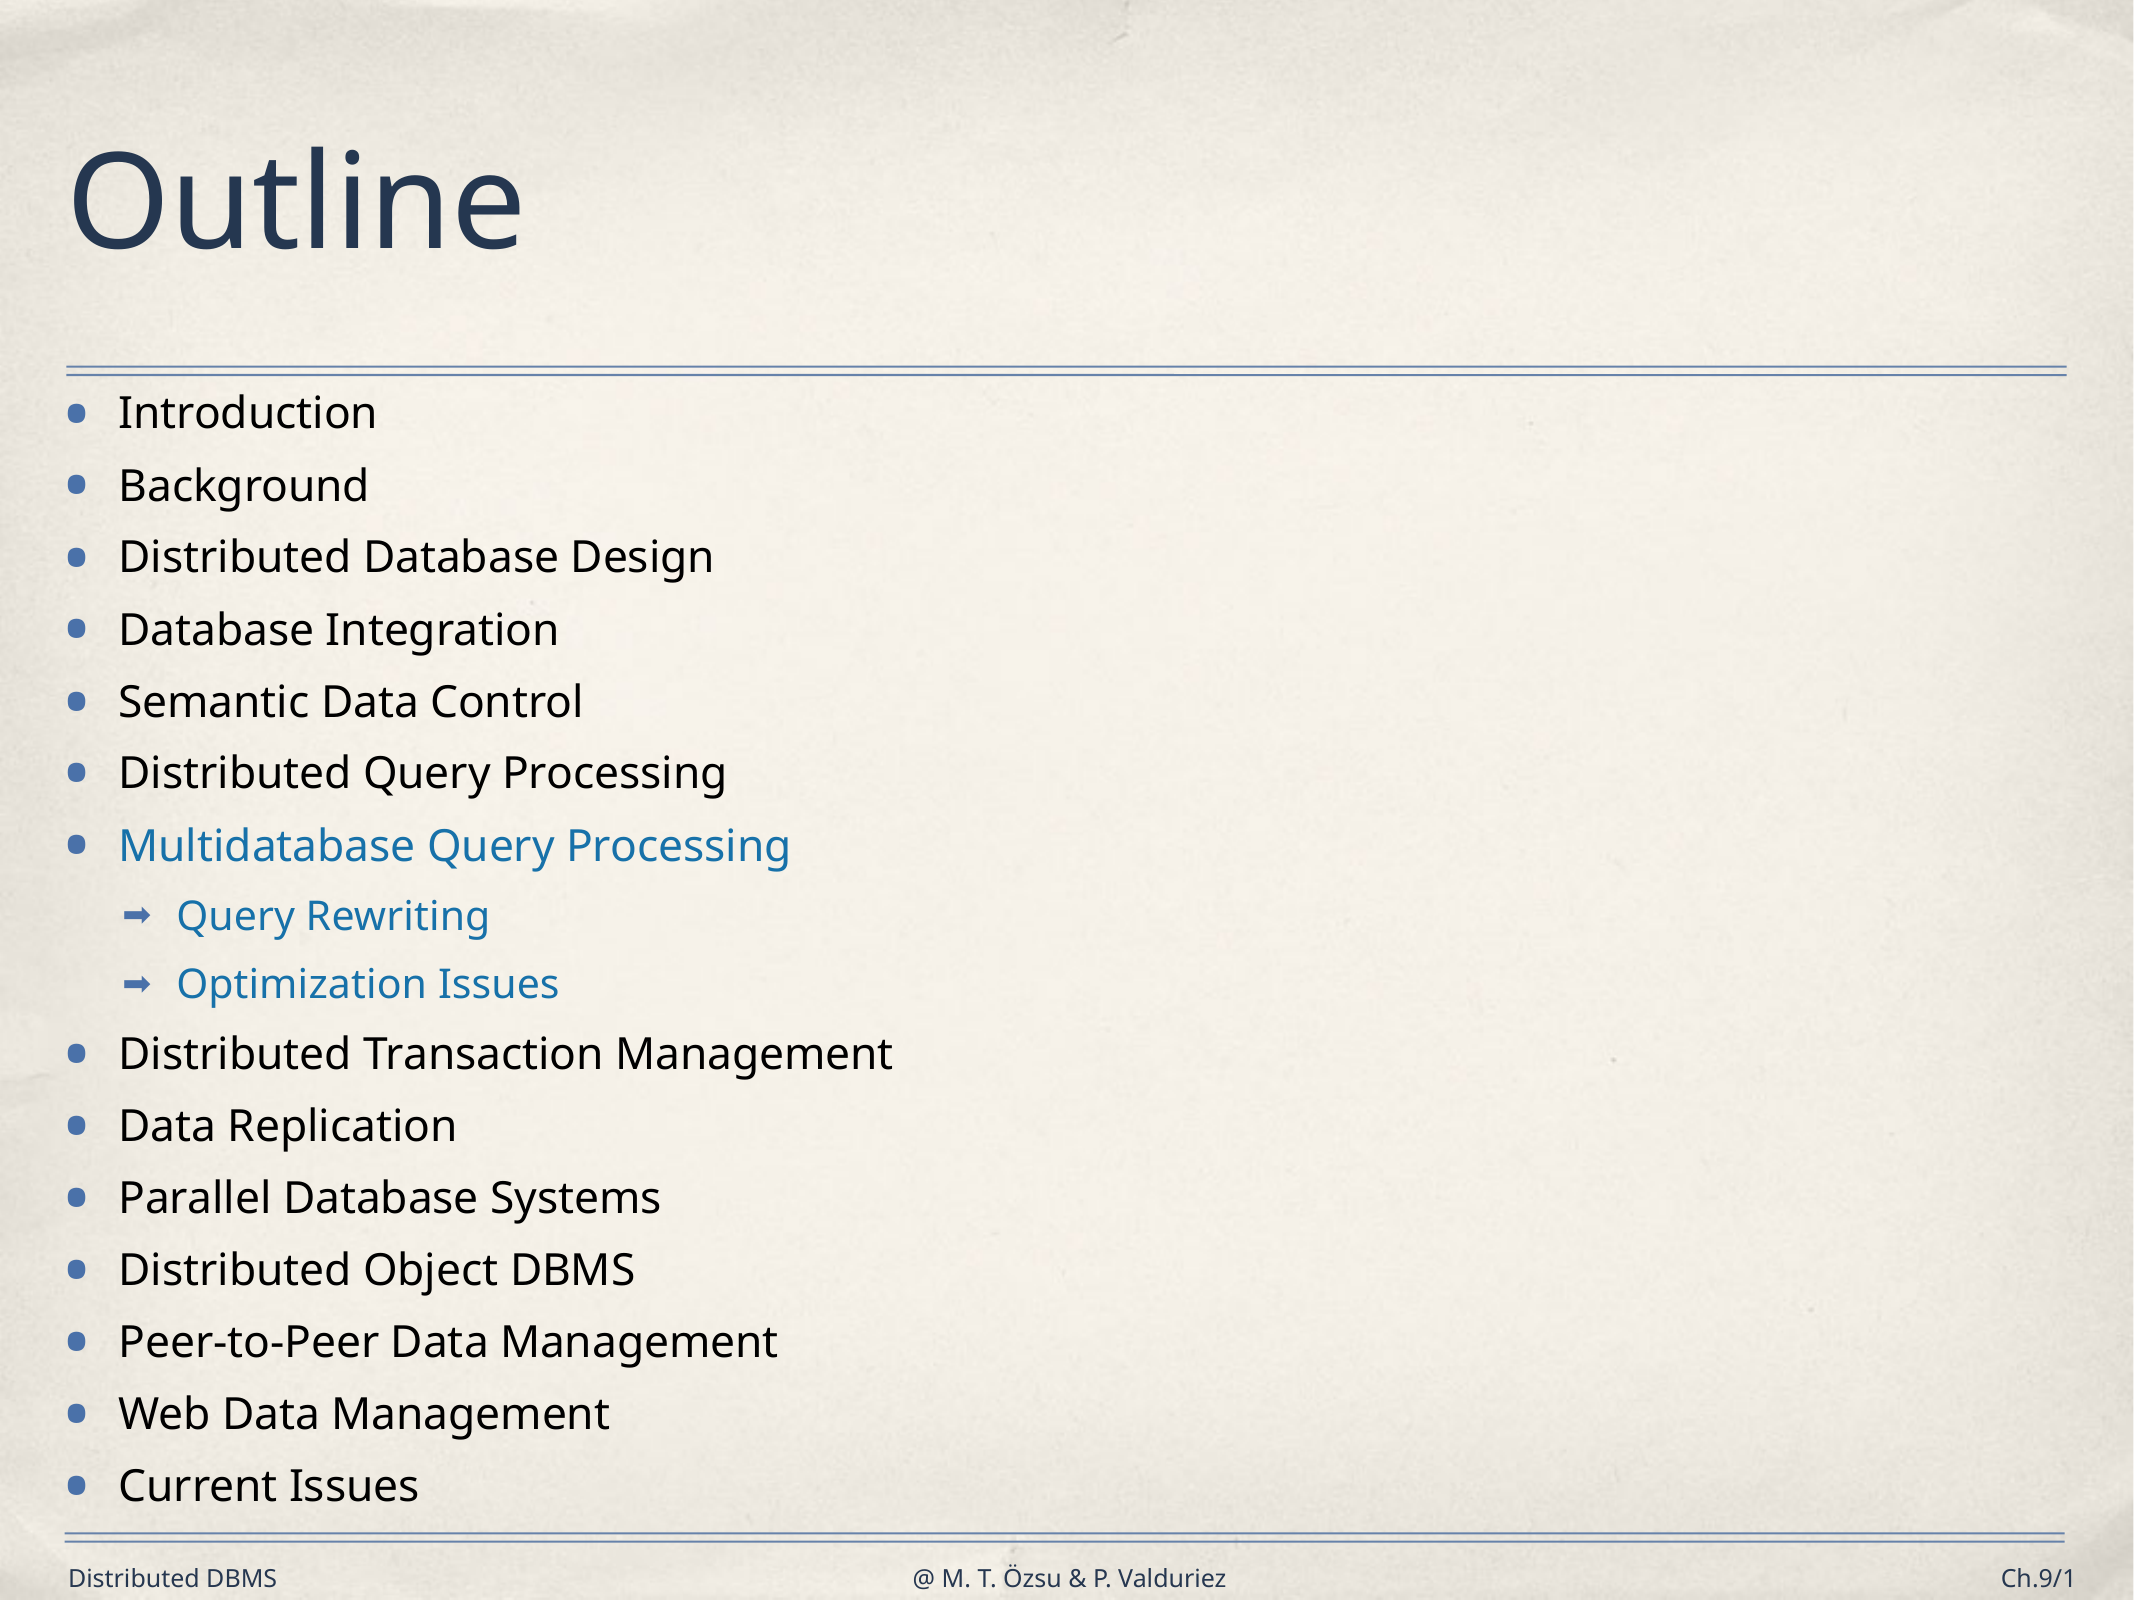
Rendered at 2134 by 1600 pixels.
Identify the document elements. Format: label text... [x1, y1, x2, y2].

title Outline [58, 72, 2075, 338]
text_box Introduction Background Distributed Database Design Database Integration Semantic Data Control Distributed Query Processing Multidatabase Query Processing Query Rewriting Optimization Issues Distributed Transaction Management Data Replication Parallel Database Systems Distributed Object DBMS Peer-to-Peer Data Management Web Data Management Current Issues [56, 376, 2073, 1533]
picture [0, 0, 2134, 1600]
